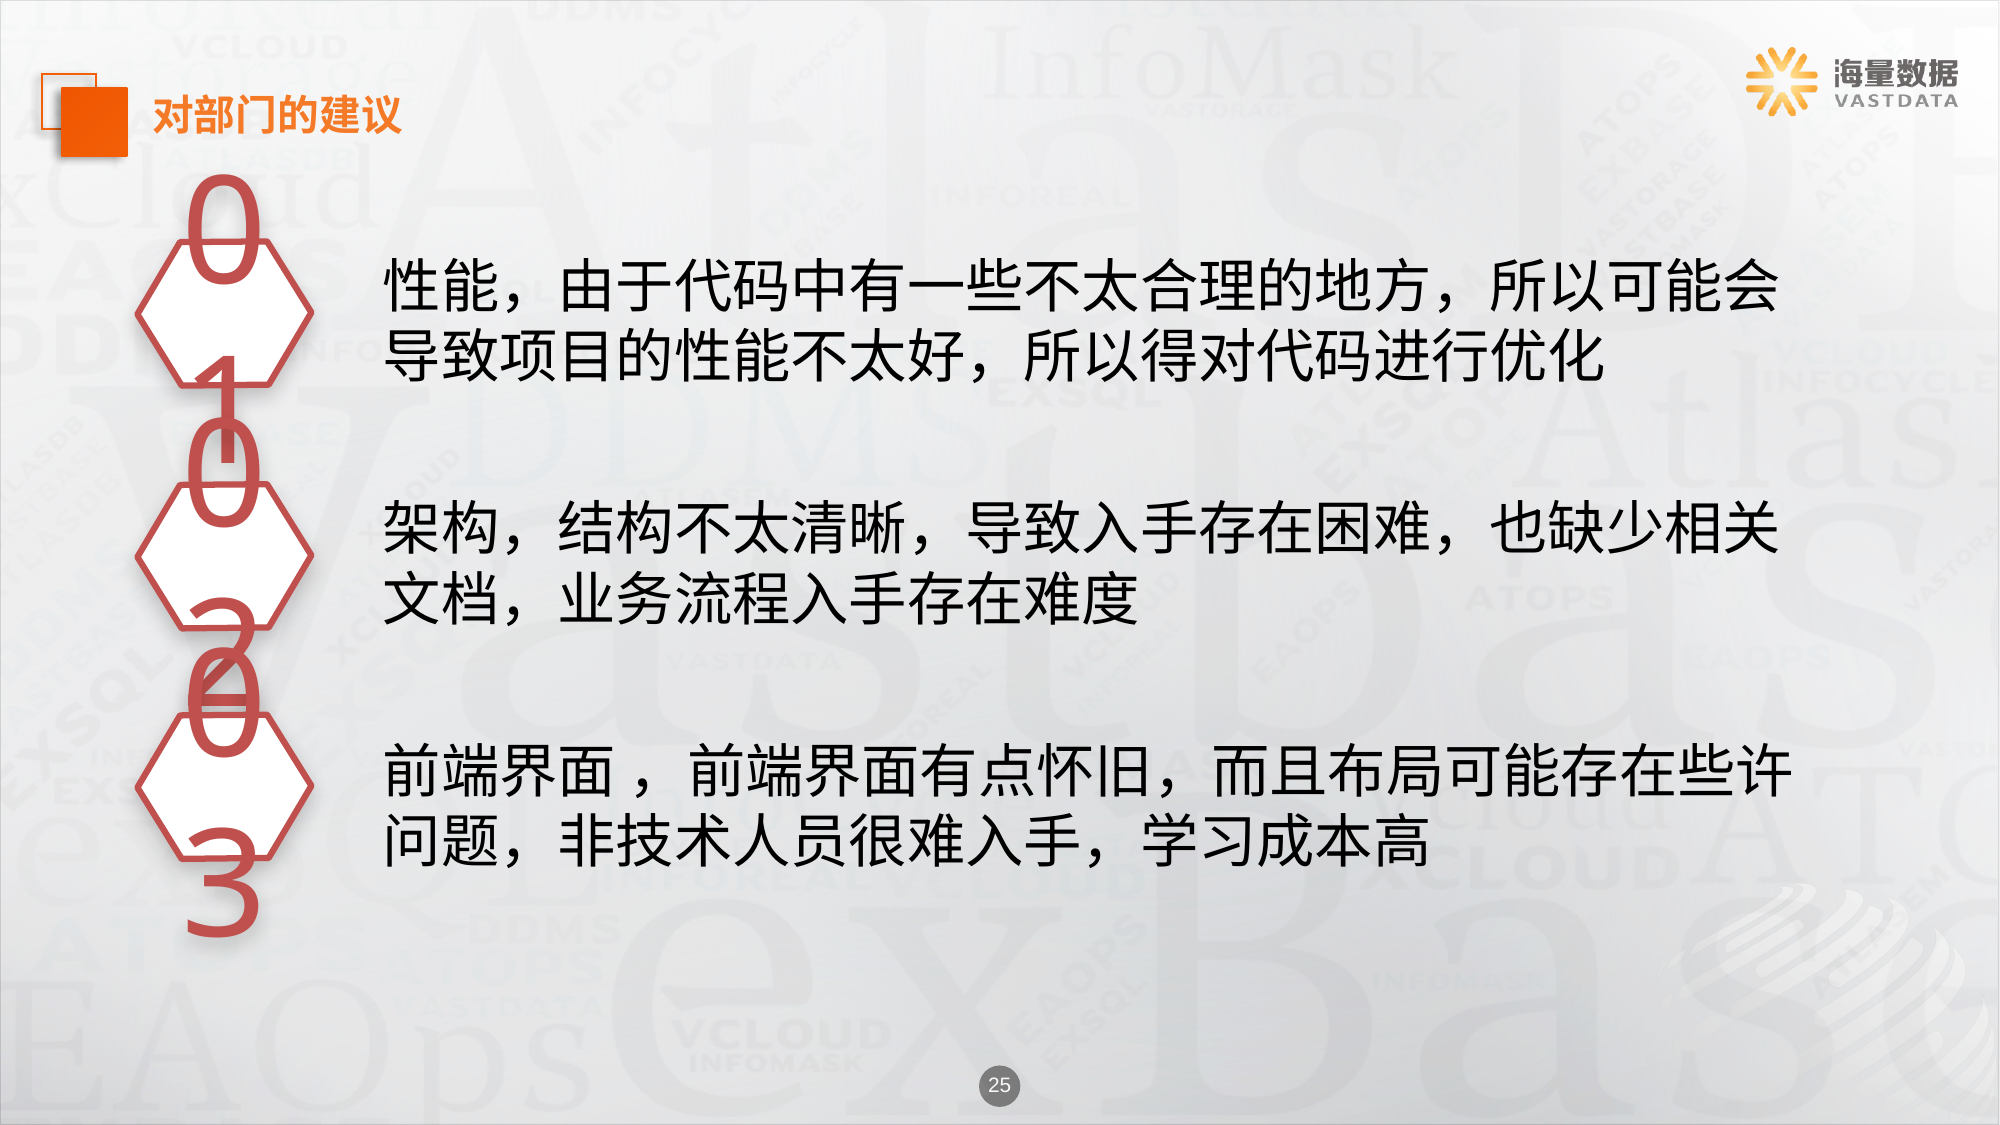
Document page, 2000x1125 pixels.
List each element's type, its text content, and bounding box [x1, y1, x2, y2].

text_box [59, 85, 129, 158]
picture [0, 0, 2000, 1125]
text_box 架构，结构不太清晰，导致入手存在困难，也缺少相关文档，业务流程入手存在难度 [368, 484, 1810, 639]
text_box 性能，由于代码中有一些不太合理的地方，所以可能会导致项目的性能不太好，所以得对代码进行优化 [368, 241, 1810, 397]
text_box 03 [135, 712, 314, 861]
text_box 前端界面 ，前端界面有点怀旧，而且布局可能存在些许问题，非技术人员很难入手，学习成本高 [368, 726, 1810, 882]
text_box 02 [135, 482, 314, 631]
text_box 对部门的建议 [137, 81, 1216, 146]
text_box [40, 72, 98, 131]
text_box 01 [135, 239, 314, 388]
